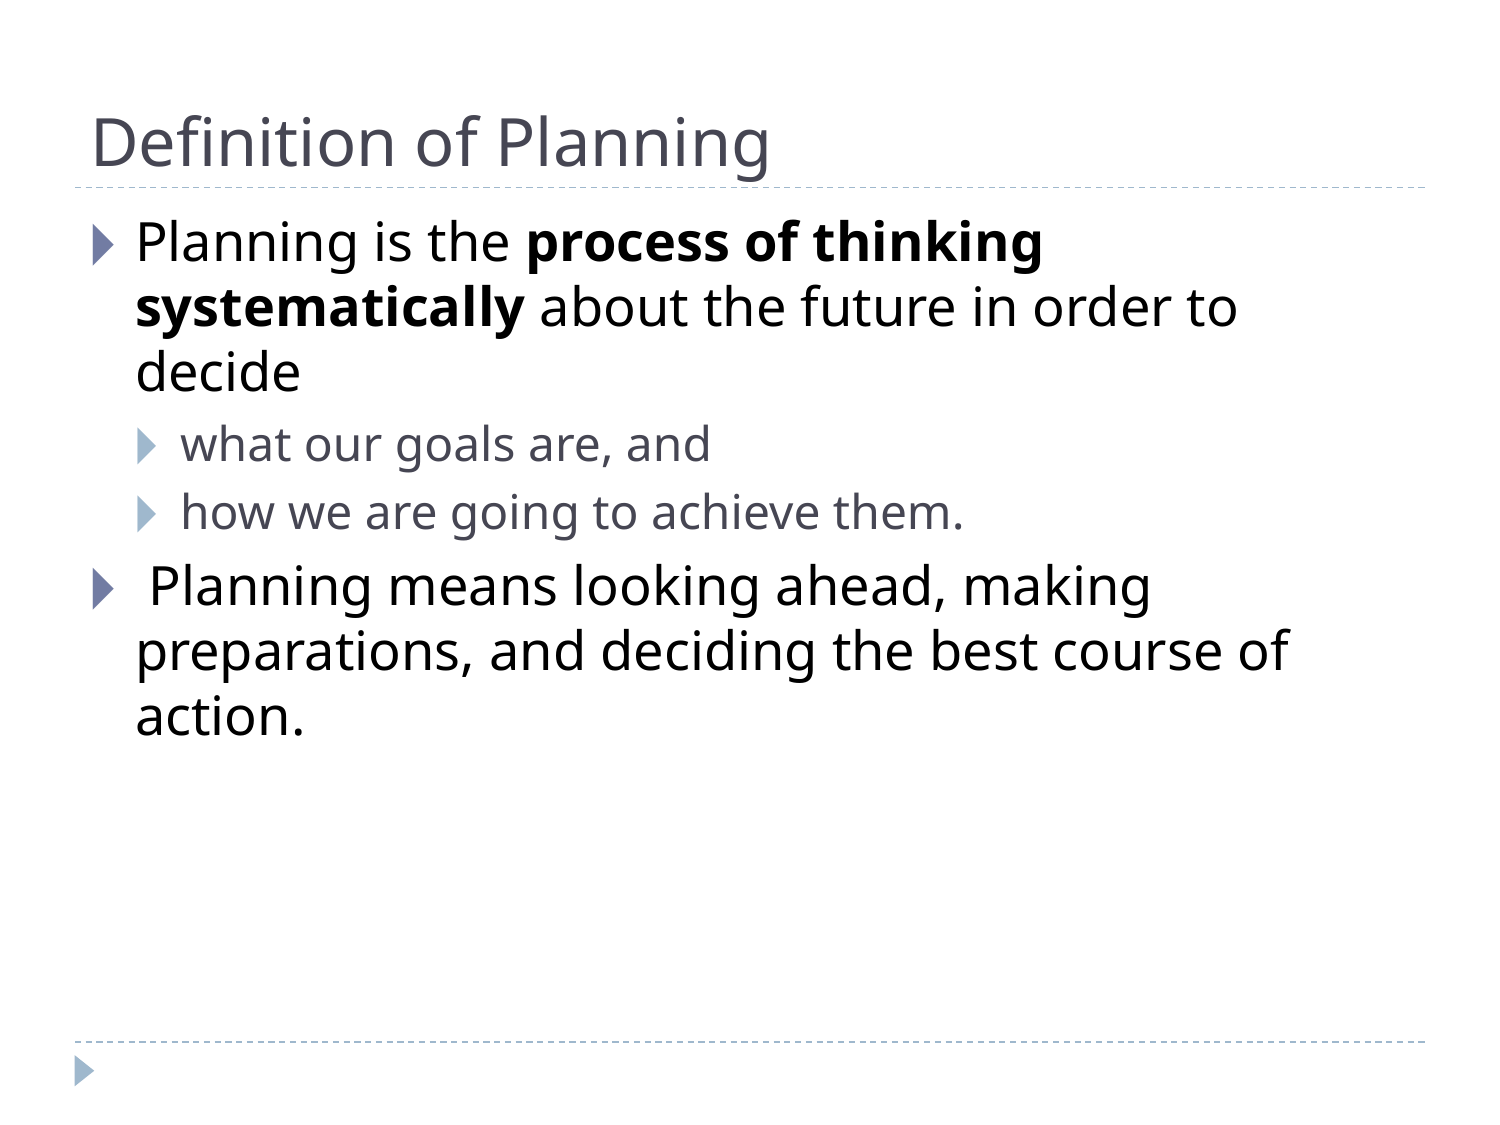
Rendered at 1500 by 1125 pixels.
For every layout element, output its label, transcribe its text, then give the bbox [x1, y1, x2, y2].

title Definition of Planning [75, 24, 1425, 188]
list Planning is the process of thinking systematically about the future in order to decide what our goals are, and how we are going to achieve them. Planning means looking ahead, making preparations, and deciding the best course of action. [75, 200, 1425, 1010]
